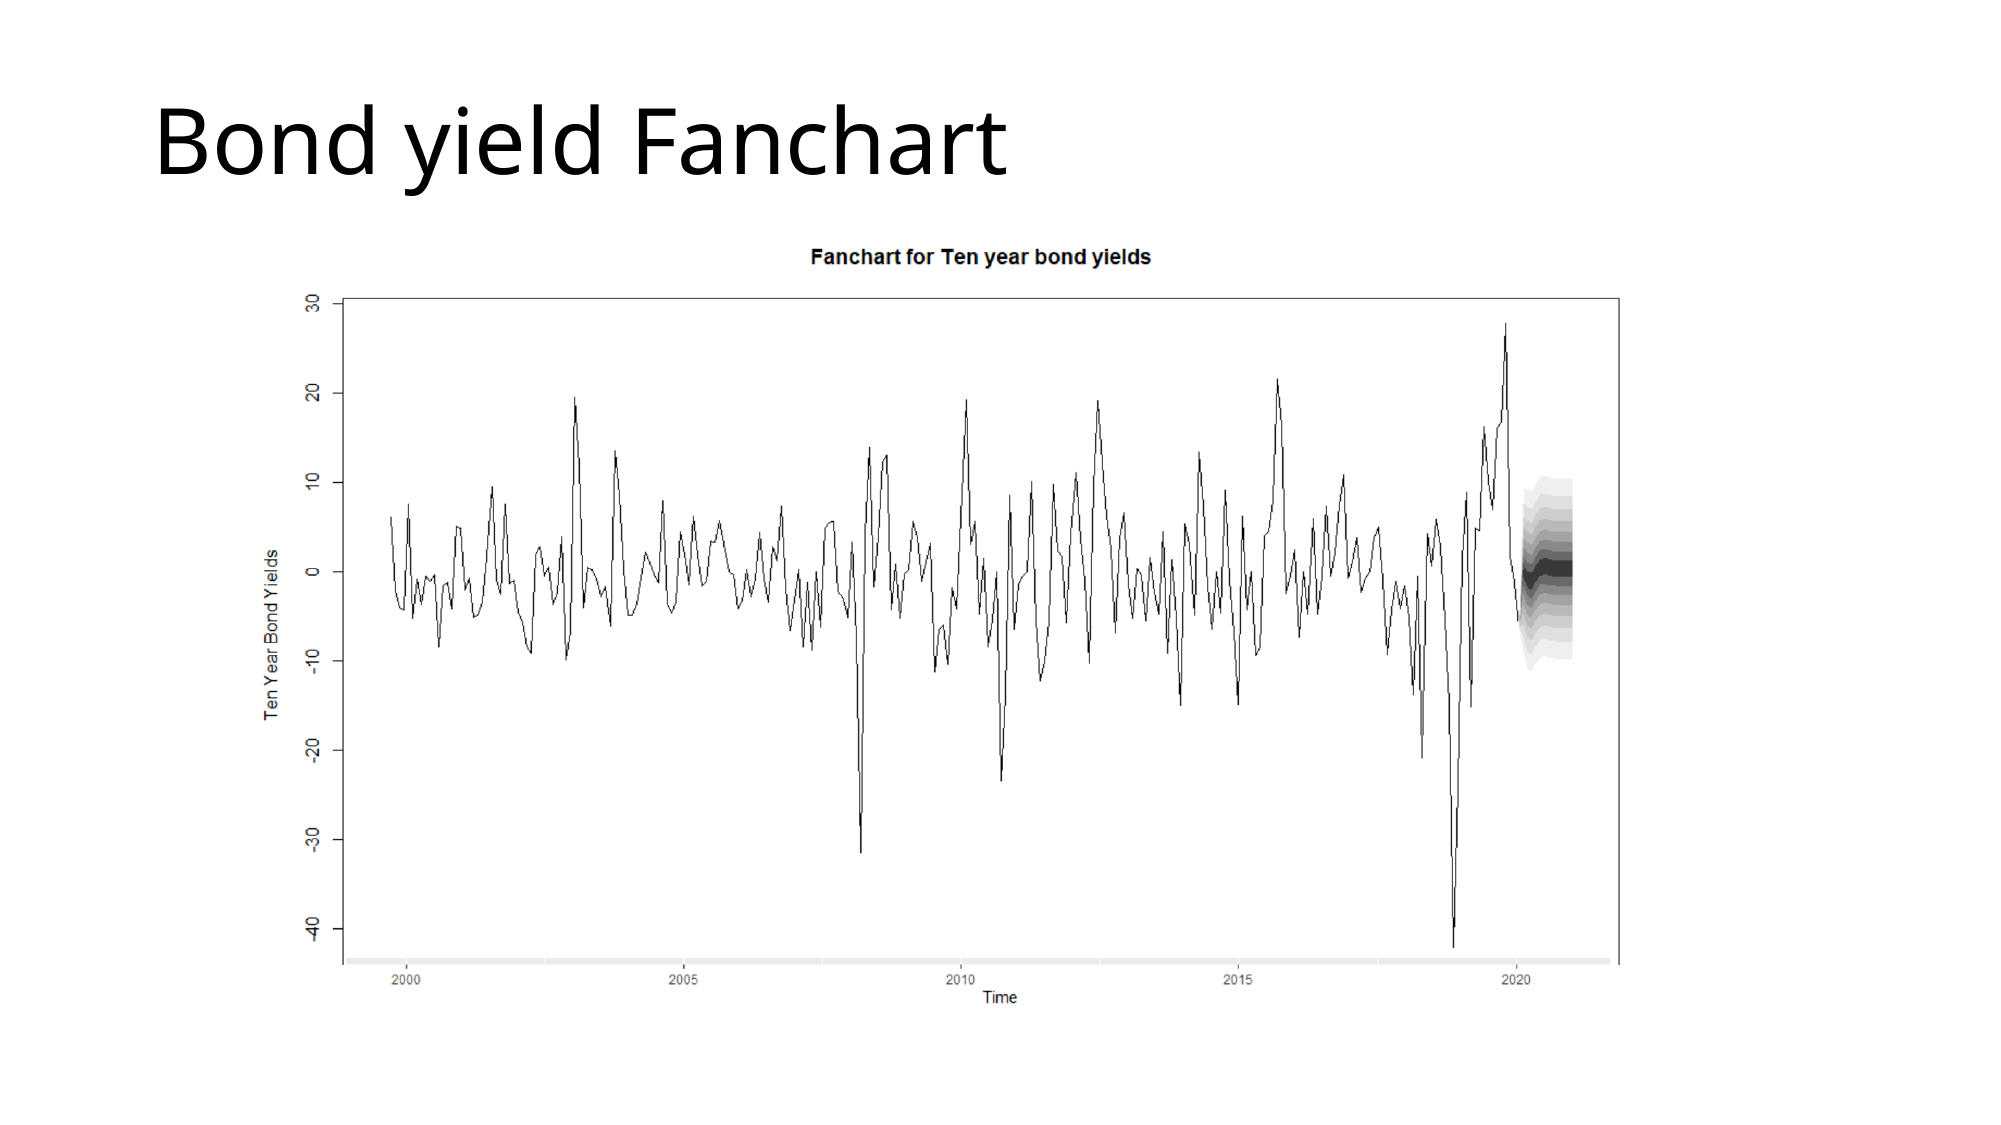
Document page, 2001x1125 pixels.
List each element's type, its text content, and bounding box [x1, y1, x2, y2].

title Bond yield Fanchart [137, 36, 1863, 254]
picture [261, 222, 1627, 1007]
